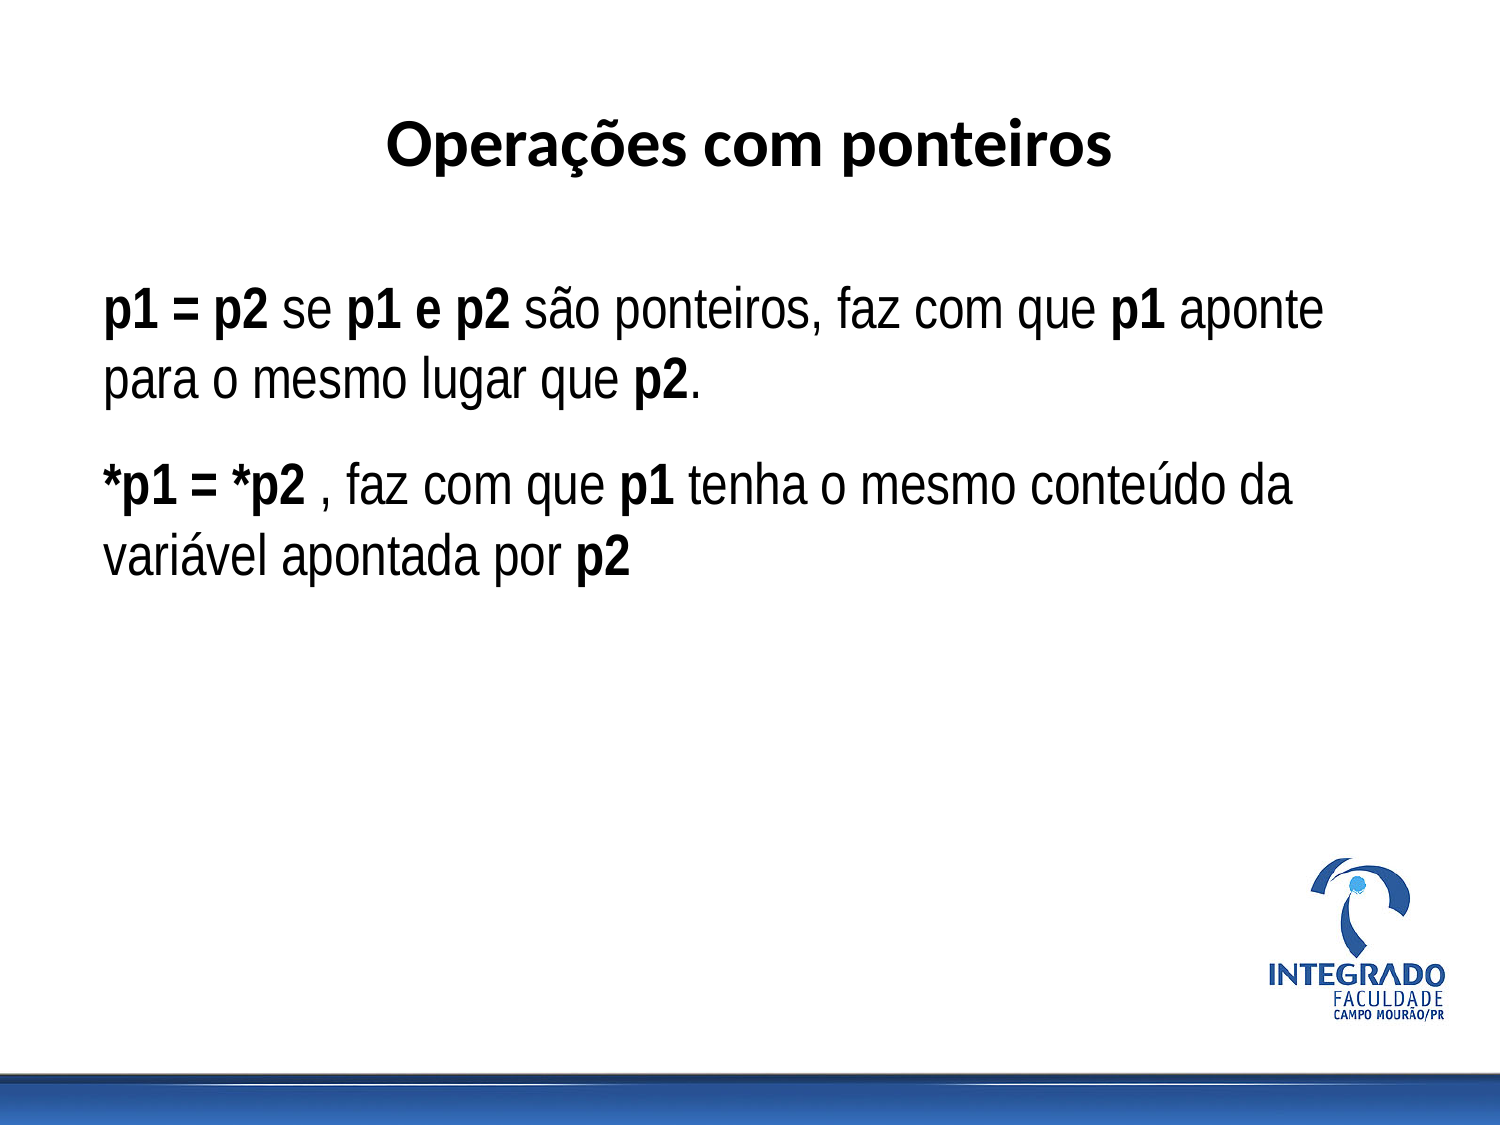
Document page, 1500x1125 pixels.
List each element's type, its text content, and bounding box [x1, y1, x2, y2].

picture [0, 0, 1500, 1125]
list p1 = p2 se p1 e p2 são ponteiros, faz com que p1 aponte para o mesmo lugar que p2. *p1 = *p2 , faz com que p1 tenha o mesmo conteúdo da variável apontada por p2 [75, 262, 1425, 1005]
title Operações com ponteiros [75, 45, 1425, 233]
